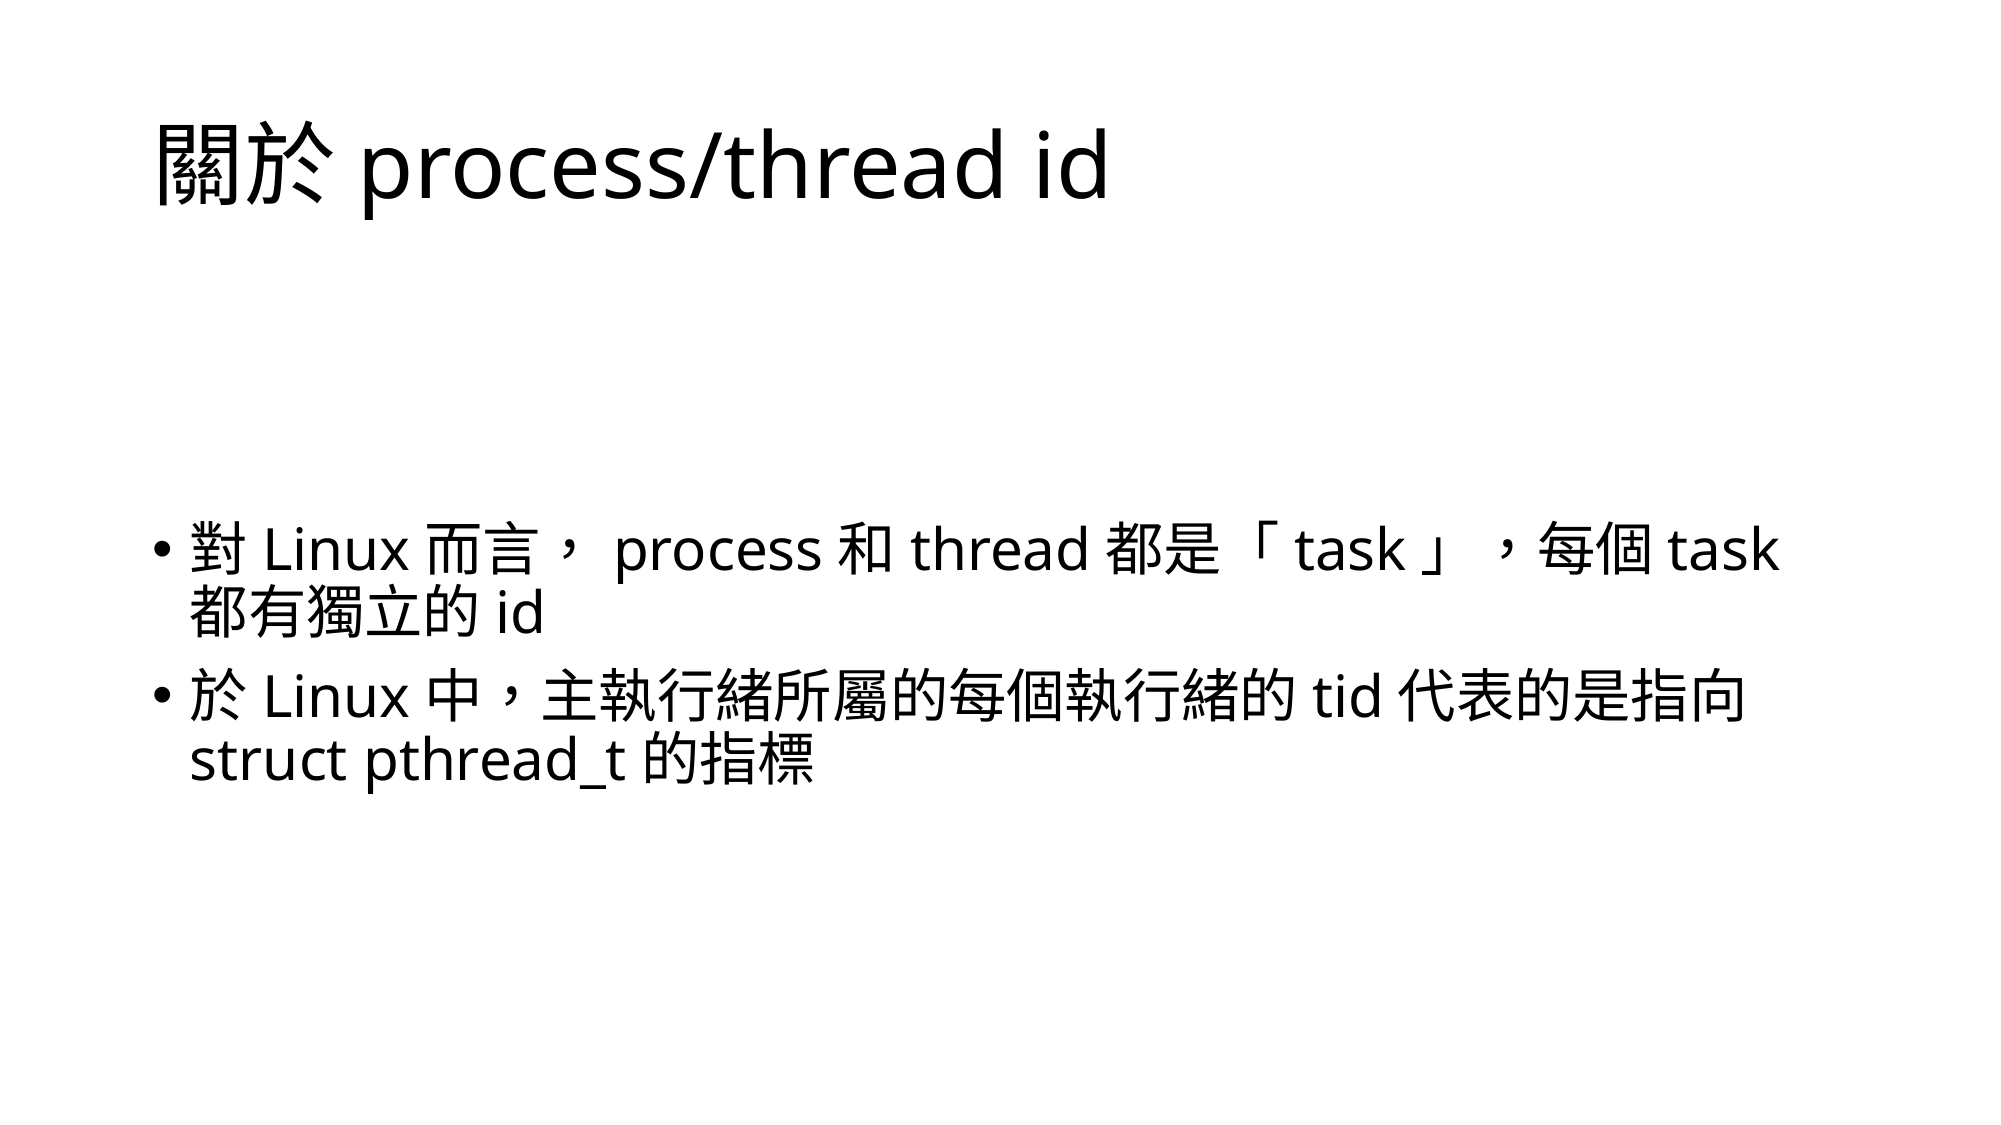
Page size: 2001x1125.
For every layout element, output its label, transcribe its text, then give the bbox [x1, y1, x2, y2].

list 對Linux而言，process和thread都是「task」，每個task都有獨立的id 於Linux中，主執行緒所屬的每個執行緒的tid代表的是指向struct pthread_t的指標 [137, 299, 1863, 1014]
title 關於process/thread id [137, 59, 1863, 278]
